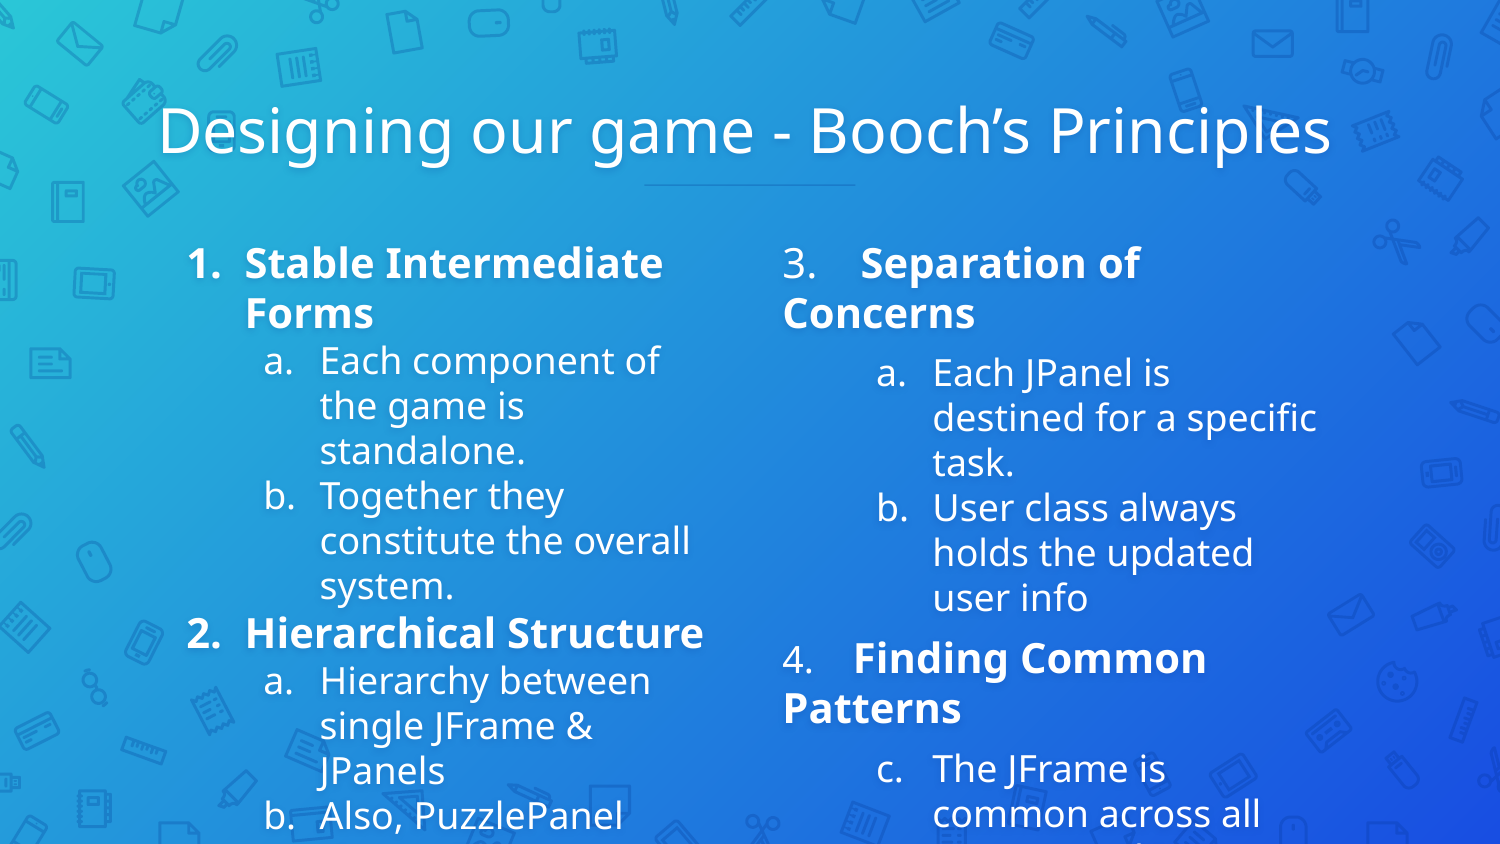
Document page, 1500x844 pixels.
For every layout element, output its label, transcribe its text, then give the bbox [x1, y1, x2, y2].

list 3. Separation of Concerns Each JPanel is destined for a specific task. User class always holds the updated user info 4. Finding Common Patterns The JFrame is common across all screens and it is created by BoardManager class. [767, 221, 1346, 828]
list Stable Intermediate Forms Each component of the game is standalone. Together they constitute the overall system. Hierarchical Structure Hierarchy between single JFrame & JPanels Also, PuzzlePanel class calls ActionListener (i.e. the event handler). [154, 221, 733, 817]
title Designing our game - Booch’s Principles [104, 58, 1387, 182]
